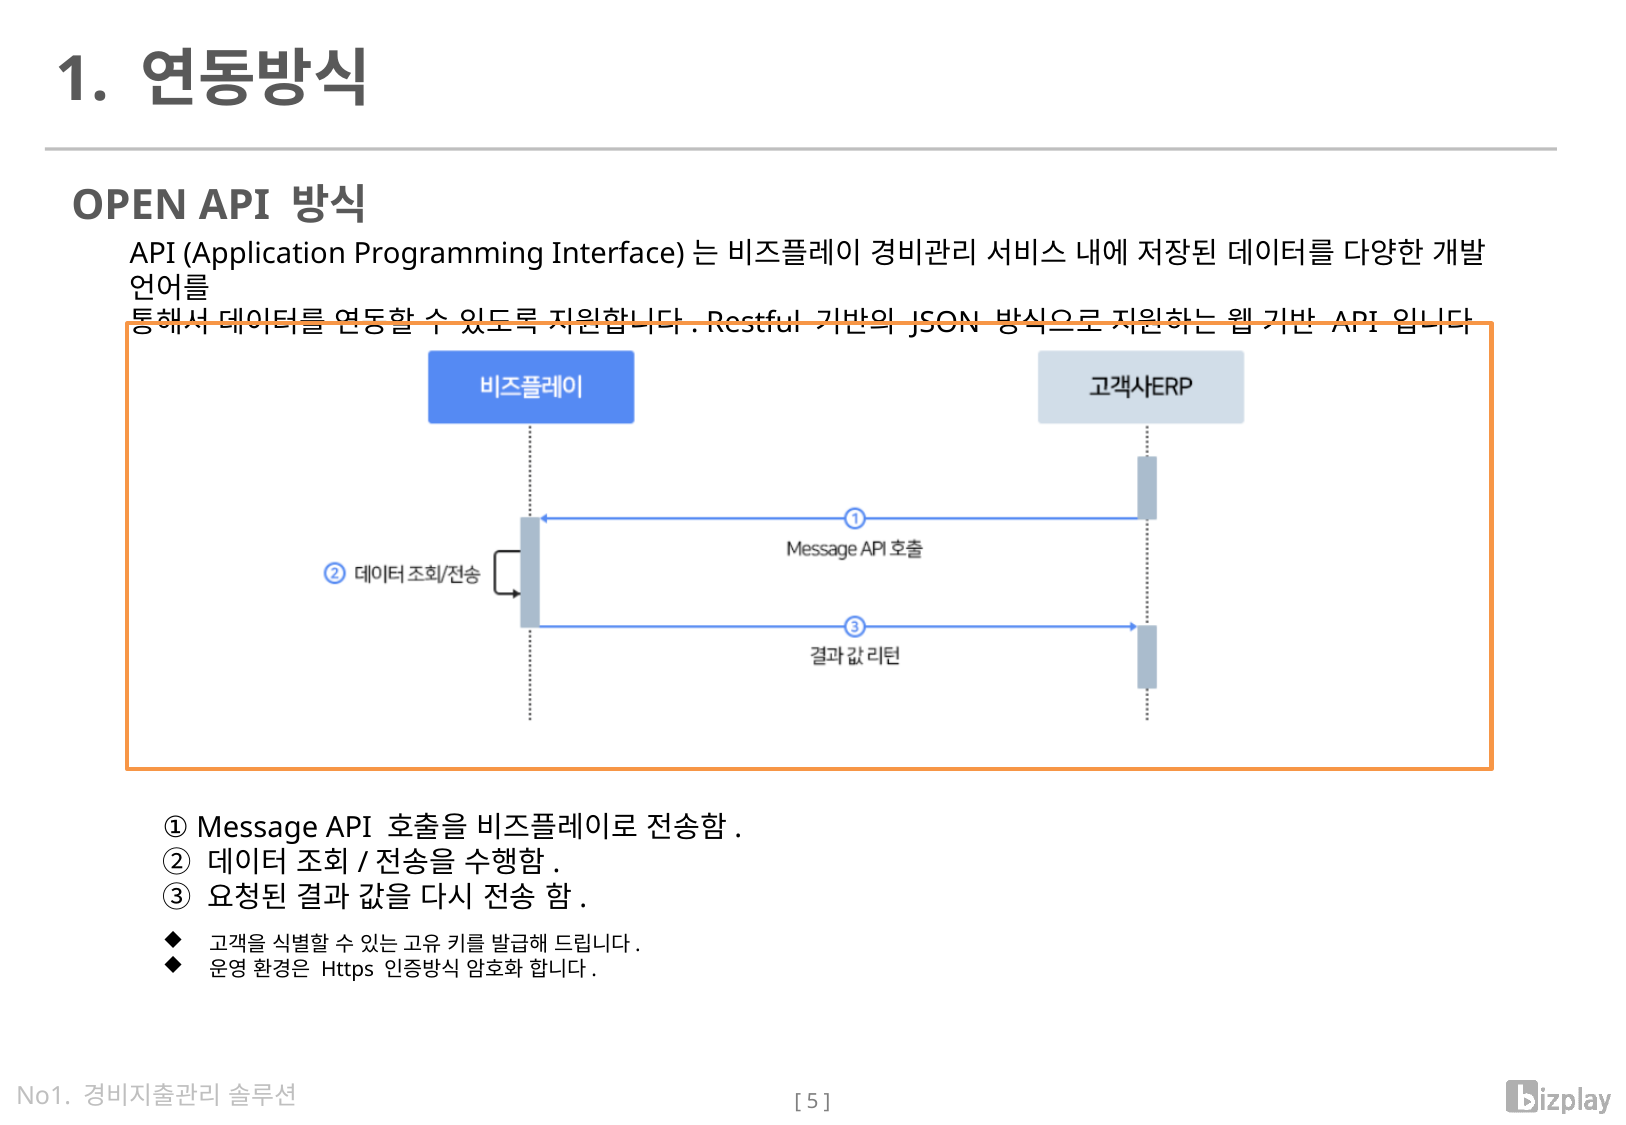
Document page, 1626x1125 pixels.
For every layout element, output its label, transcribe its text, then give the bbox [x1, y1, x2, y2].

text_box [125, 321, 1494, 771]
text_box 고객을 식별할 수 있는 고유 키를 발급해 드립니다. 운영 환경은 Https 인증방식 암호화 합니다. [148, 922, 1114, 988]
picture [1506, 1080, 1611, 1114]
text_box 1. 연동방식 [41, 30, 772, 120]
text_box ① Message API 호출을 비즈플레이로 전송함. ② 데이터 조회/전송을 수행함. ③ 요청된 결과 값을 다시 전송 함. [147, 801, 1477, 921]
text_box OPEN API 방식 [56, 145, 1179, 236]
picture [315, 344, 1250, 734]
text_box API (Application Programming Interface)는 비즈플레이 경비관리 서비스 내에 저장된 데이터를 다양한 개발 언어를 통해서 데이터를 연동할 수 있도록 지원합니다. Restful 기반의 JSON 방식으로 지원하는 웹 기반 API 입니다 [114, 226, 1568, 347]
